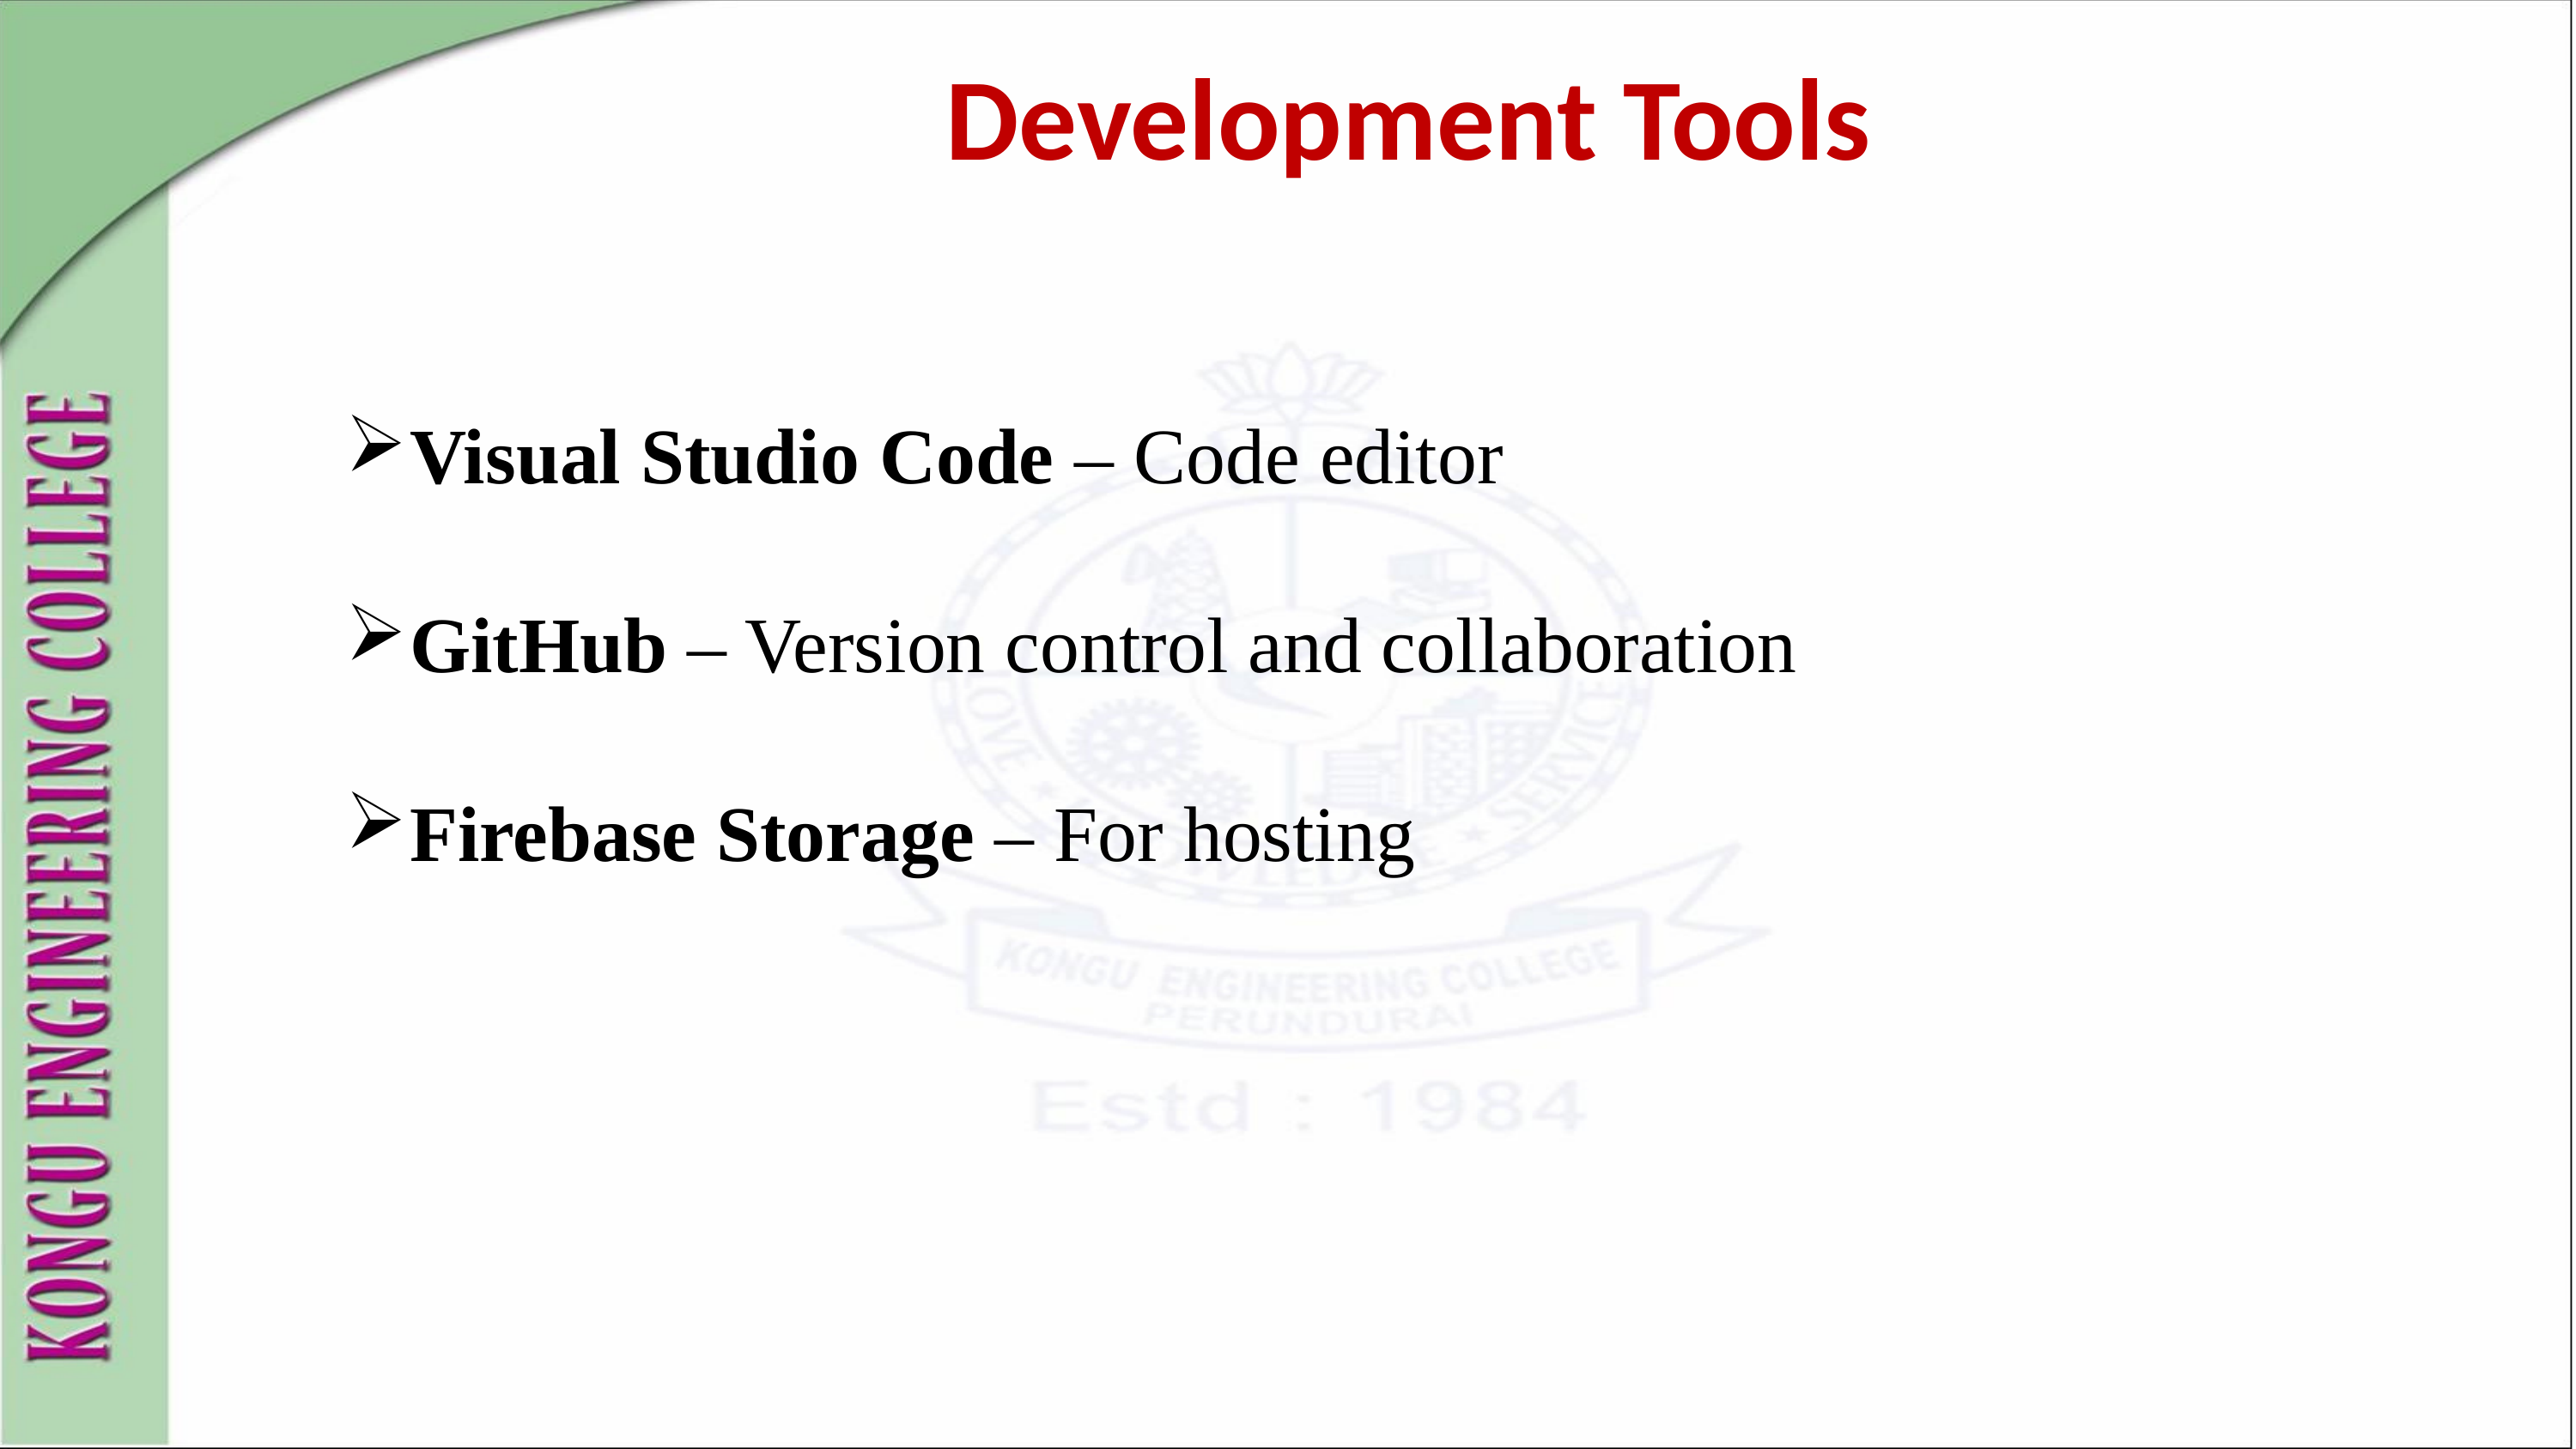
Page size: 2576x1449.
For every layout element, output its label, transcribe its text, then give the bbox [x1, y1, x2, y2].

text_box [0, 0, 2573, 1449]
text_box Development Tools [933, 37, 1905, 190]
text_box Visual Studio Code – Code editor GitHub – Version control and collaboration Firebase Storage – For hosting [332, 305, 1905, 884]
